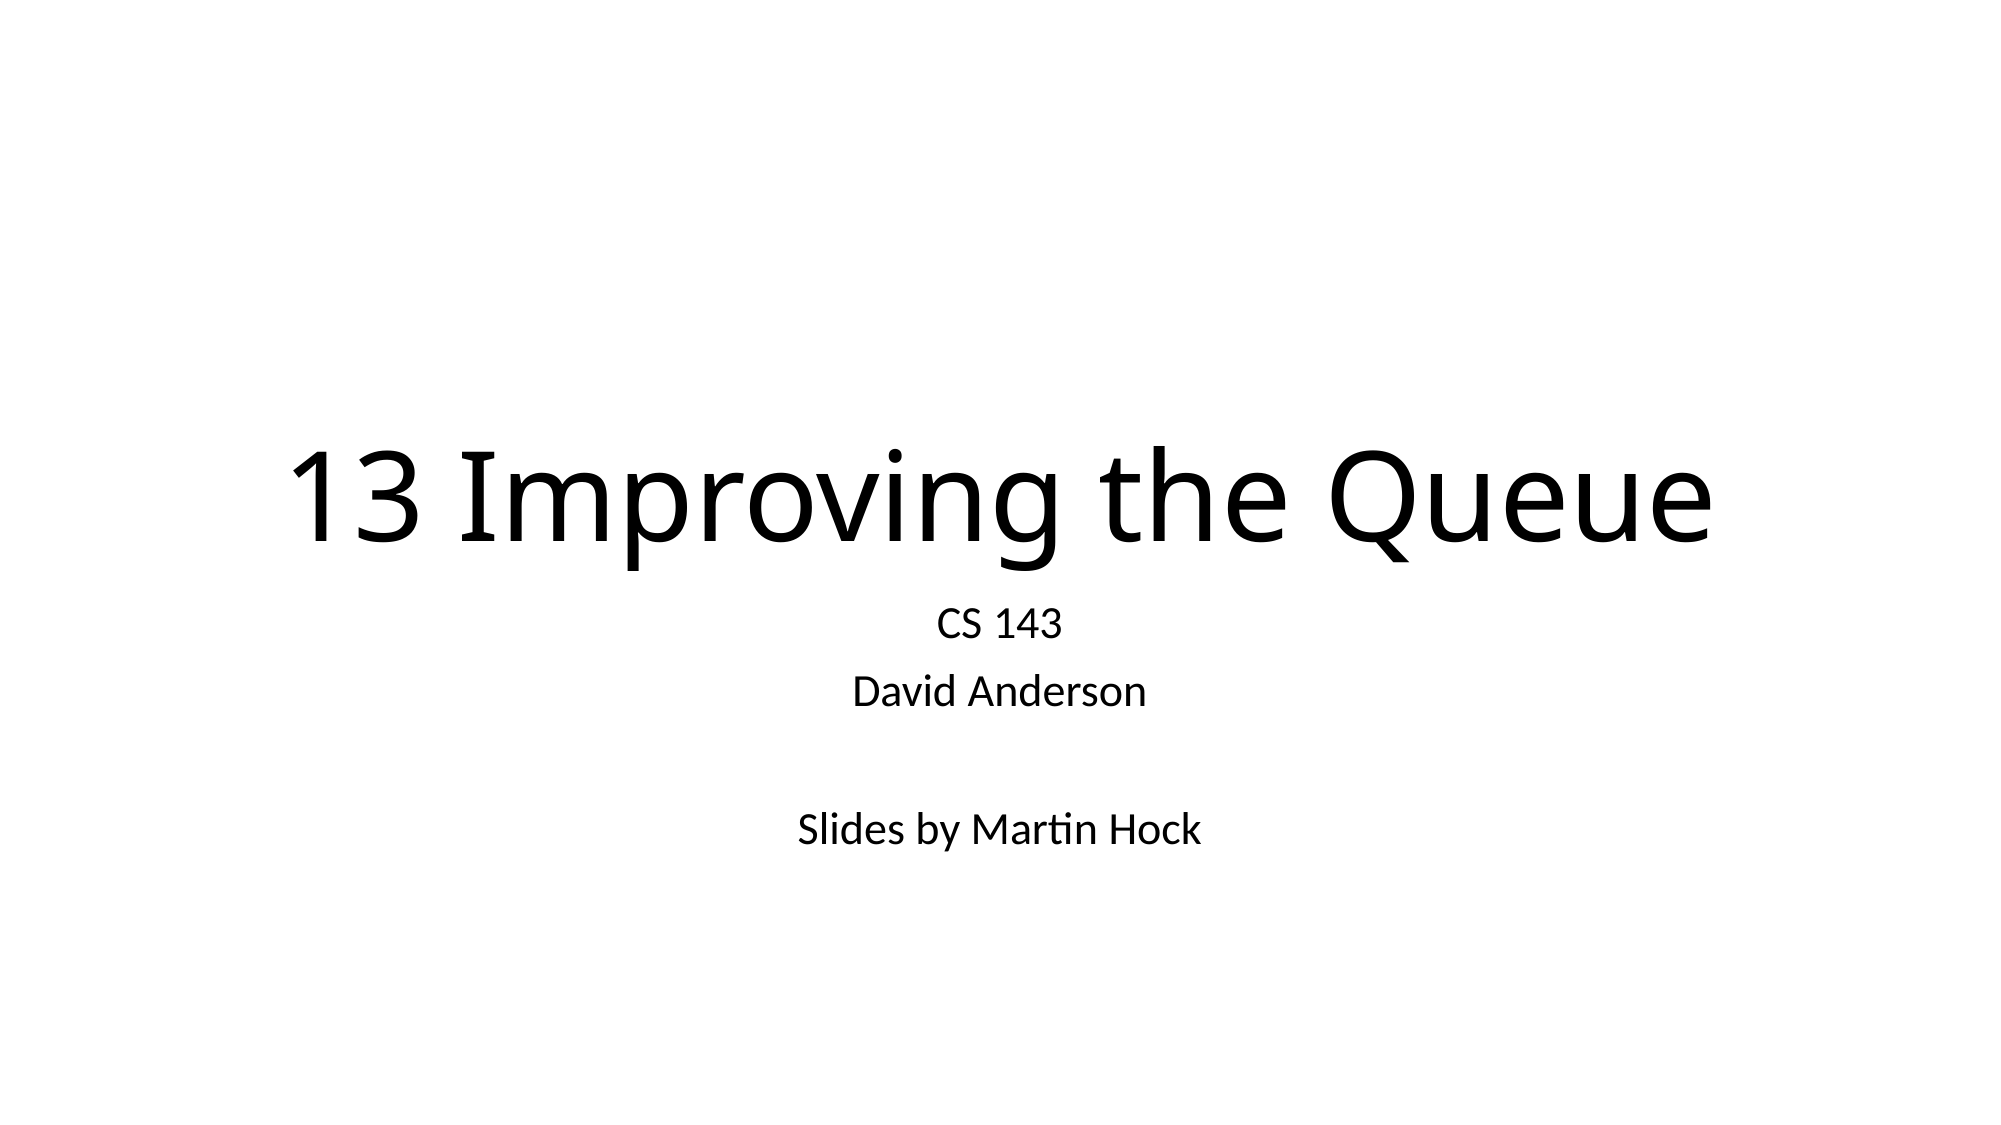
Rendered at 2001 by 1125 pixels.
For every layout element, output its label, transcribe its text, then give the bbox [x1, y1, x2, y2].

title 13 Improving the Queue [249, 184, 1750, 576]
subtitle CS 143 David Anderson Slides by Martin Hock [249, 590, 1750, 863]
